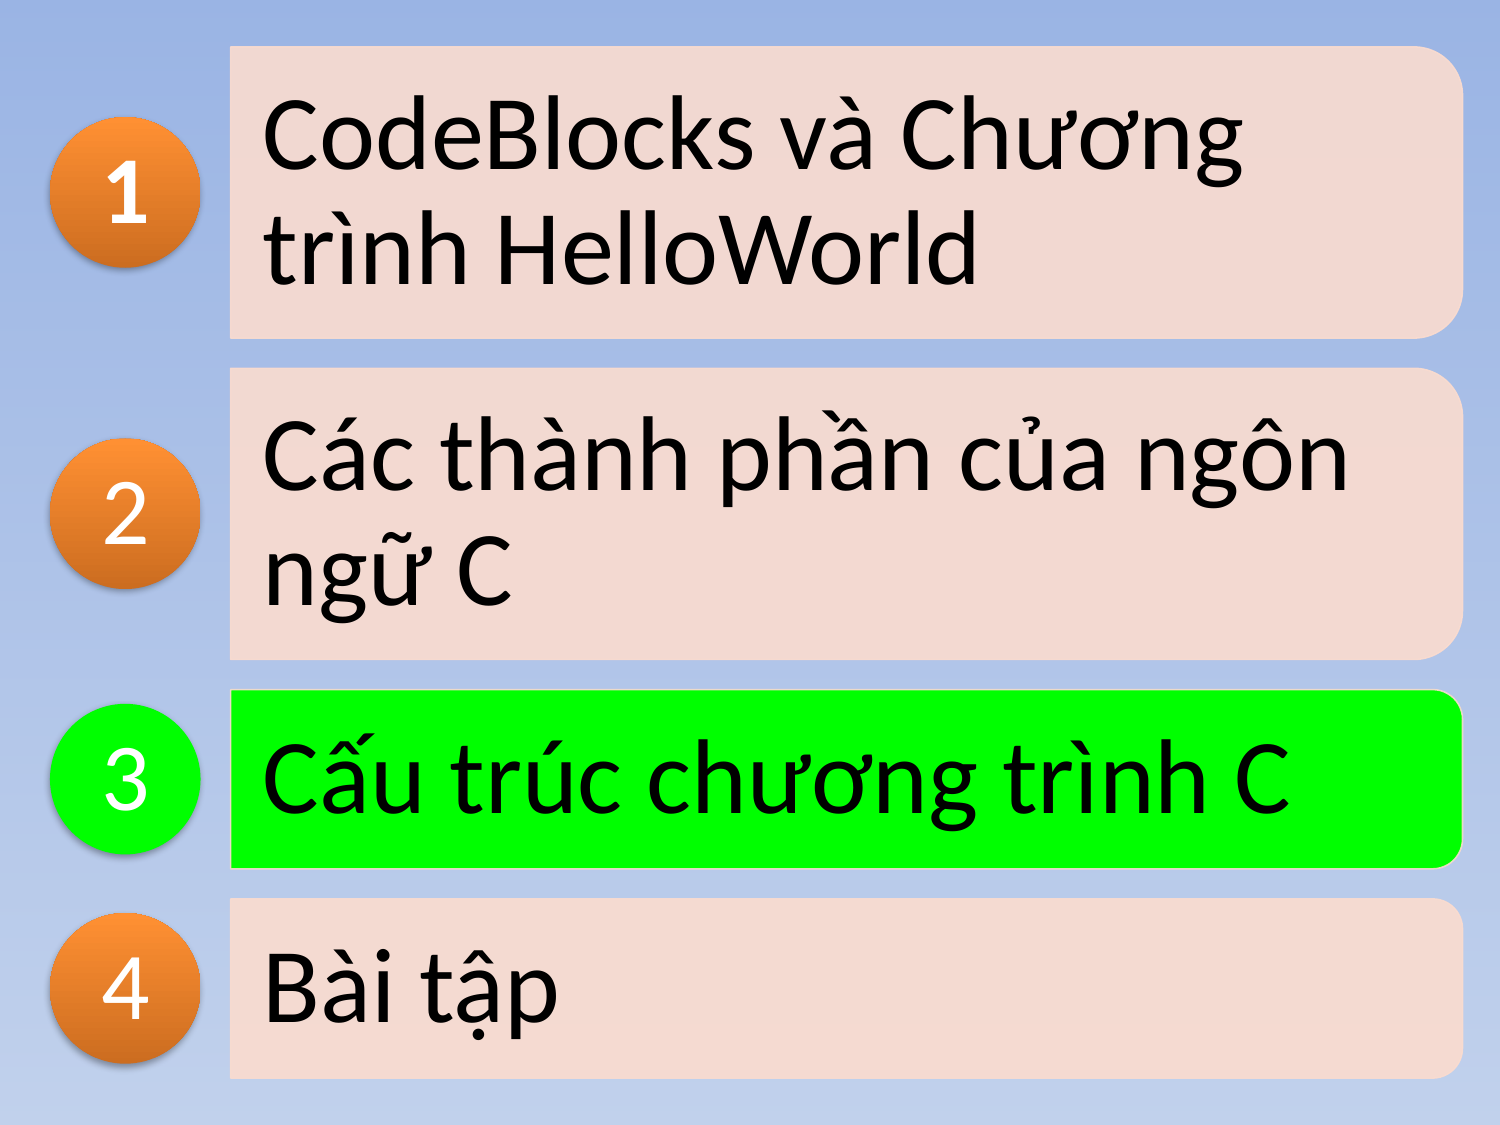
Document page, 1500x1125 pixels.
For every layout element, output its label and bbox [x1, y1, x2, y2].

list [49, 37, 1463, 1088]
